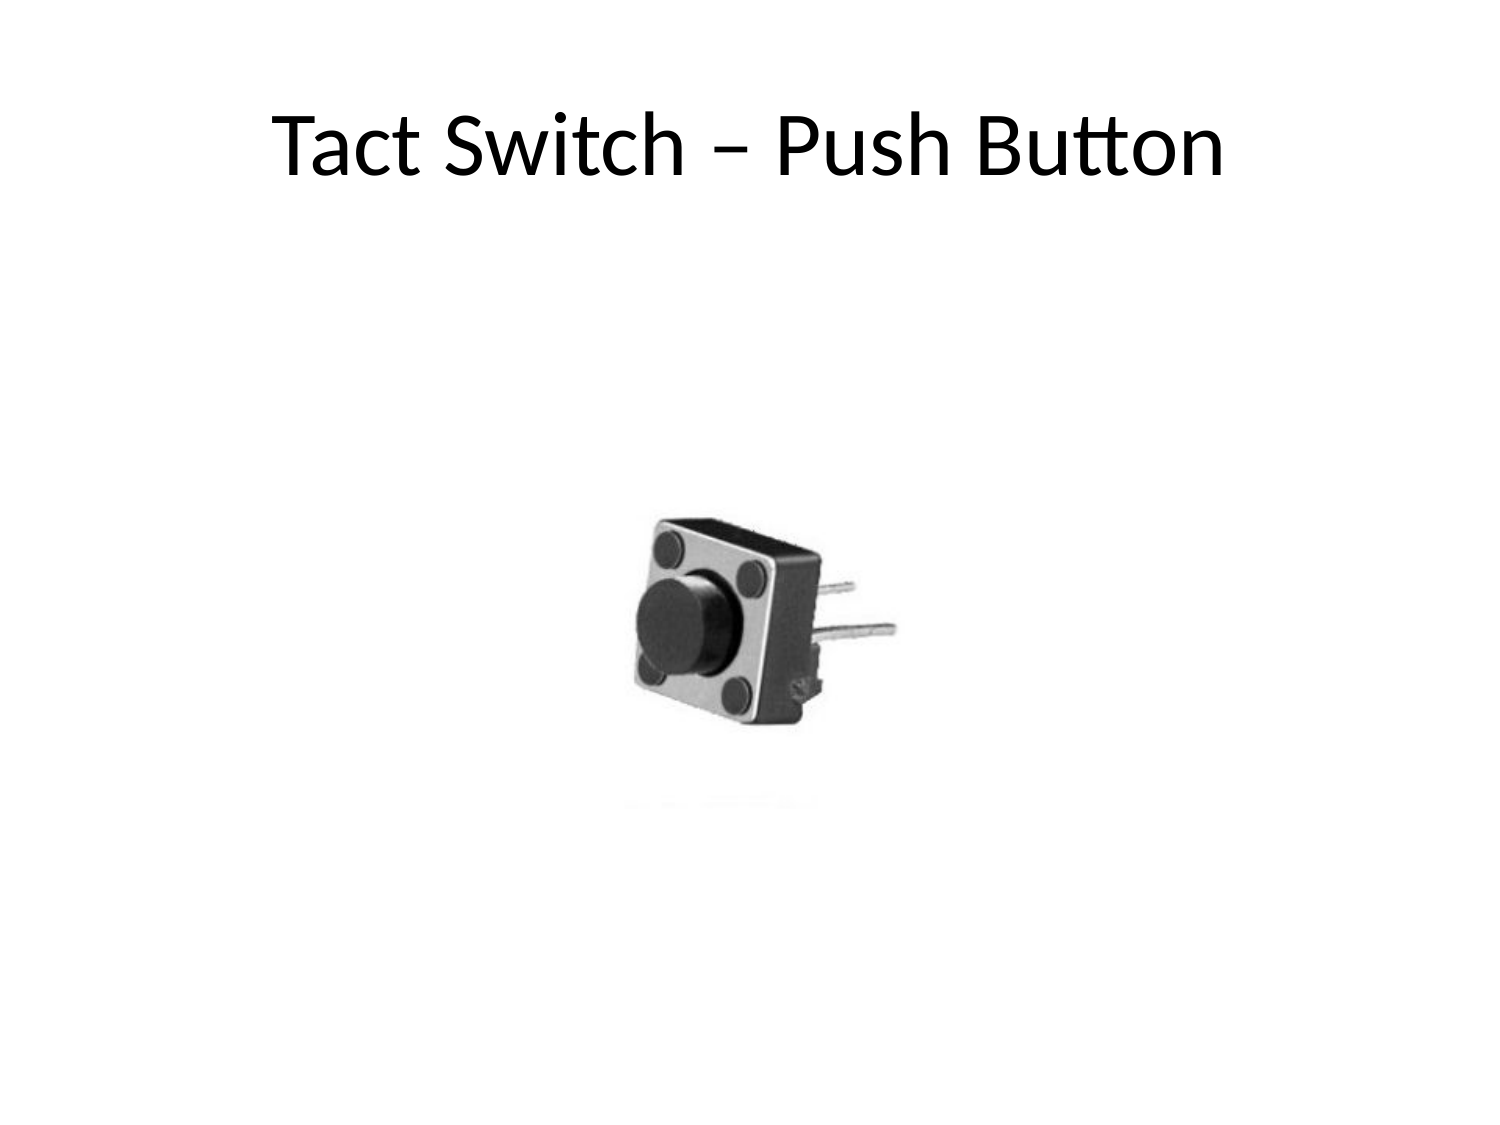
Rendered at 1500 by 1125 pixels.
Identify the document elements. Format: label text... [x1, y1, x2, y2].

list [499, 383, 1001, 884]
title Tact Switch – Push Button [75, 45, 1425, 233]
